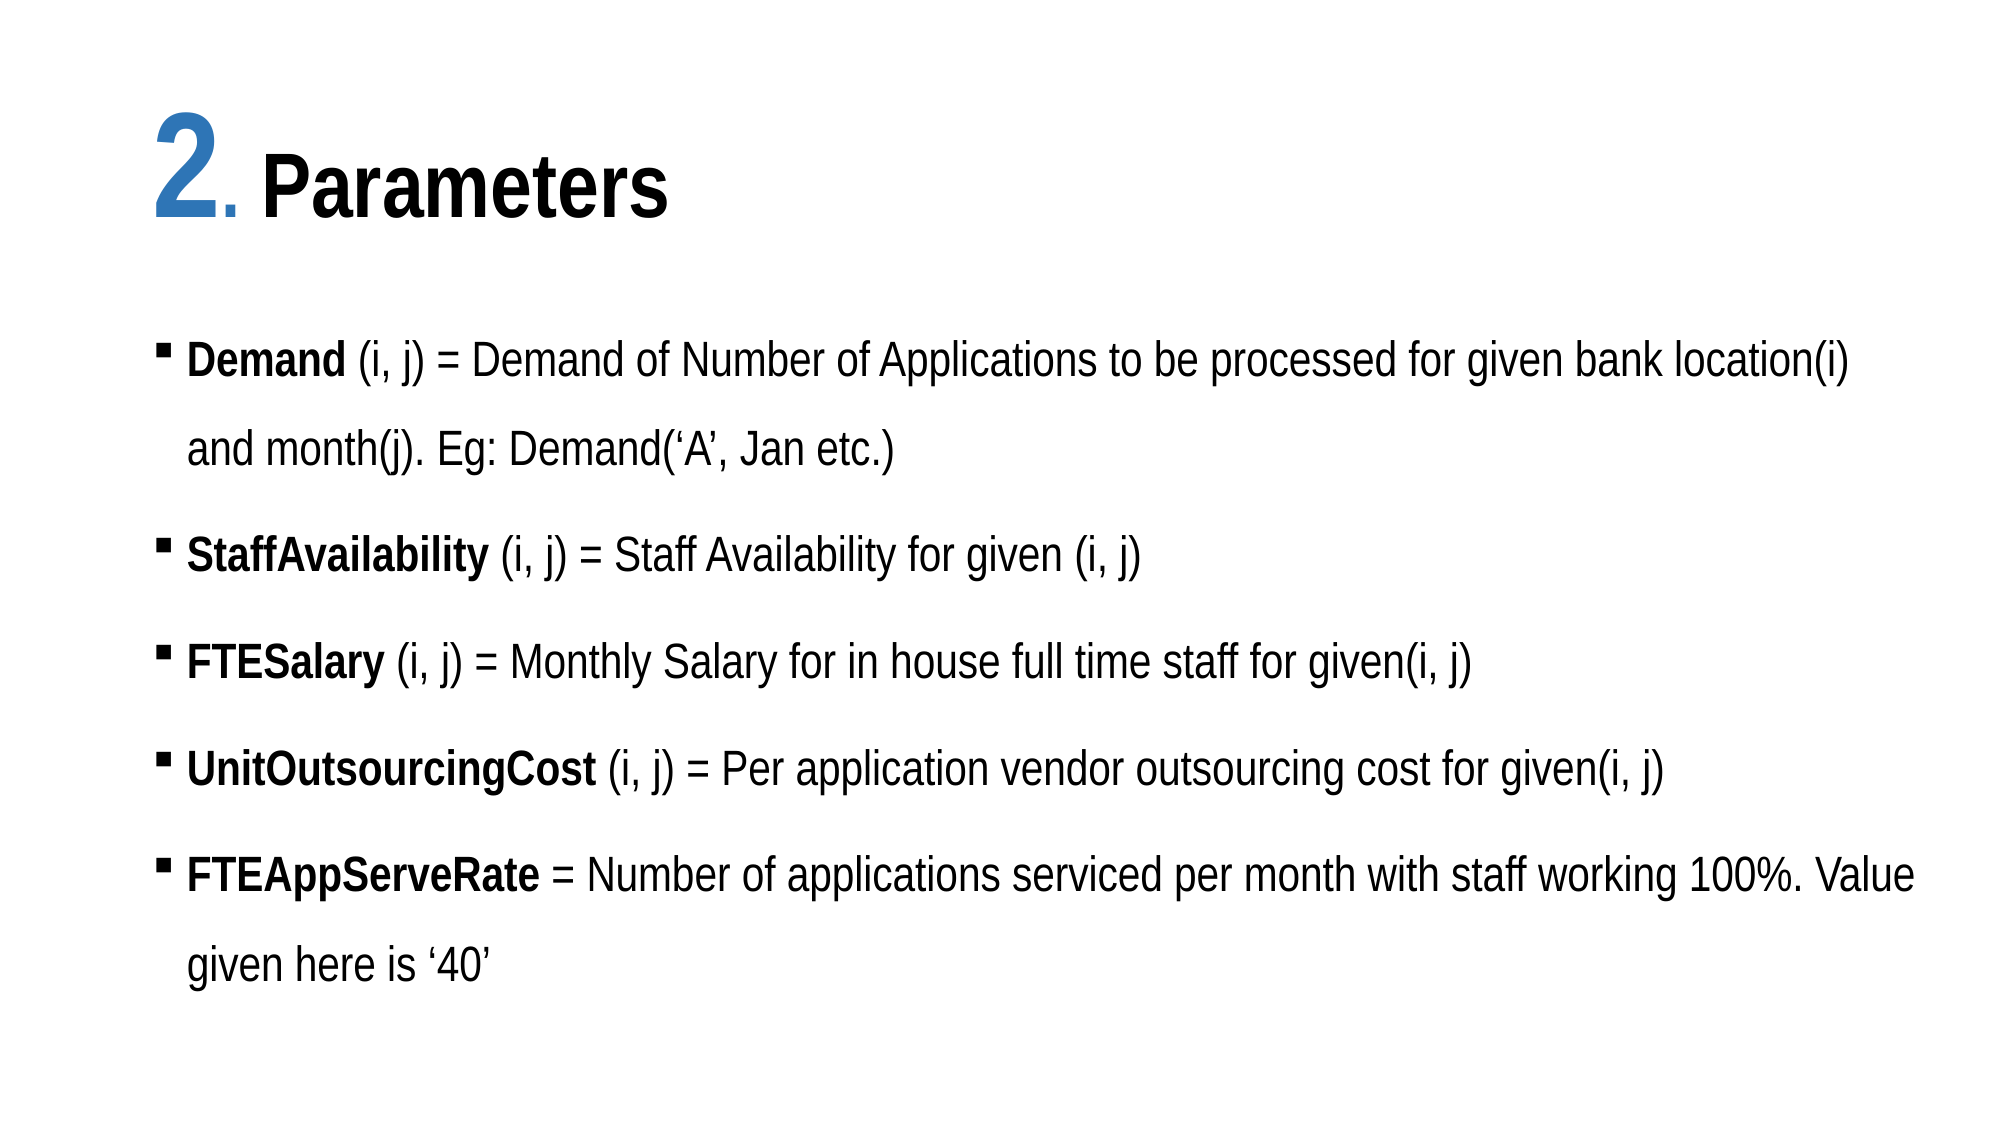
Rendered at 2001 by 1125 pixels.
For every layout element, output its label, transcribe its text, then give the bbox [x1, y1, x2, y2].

list Demand (i, j) = Demand of Number of Applications to be processed for given bank location(i) and month(j). Eg: Demand(‘A’, Jan etc.) StaffAvailability (i, j) = Staff Availability for given (i, j) FTESalary (i, j) = Monthly Salary for in house full time staff for given(i, j) UnitOutsourcingCost (i, j) = Per application vendor outsourcing cost for given(i, j) FTEAppServeRate = Number of applications serviced per month with staff working 100%. Value given here is ‘40’ [137, 289, 1934, 1004]
title 2. Parameters [137, 59, 1863, 278]
